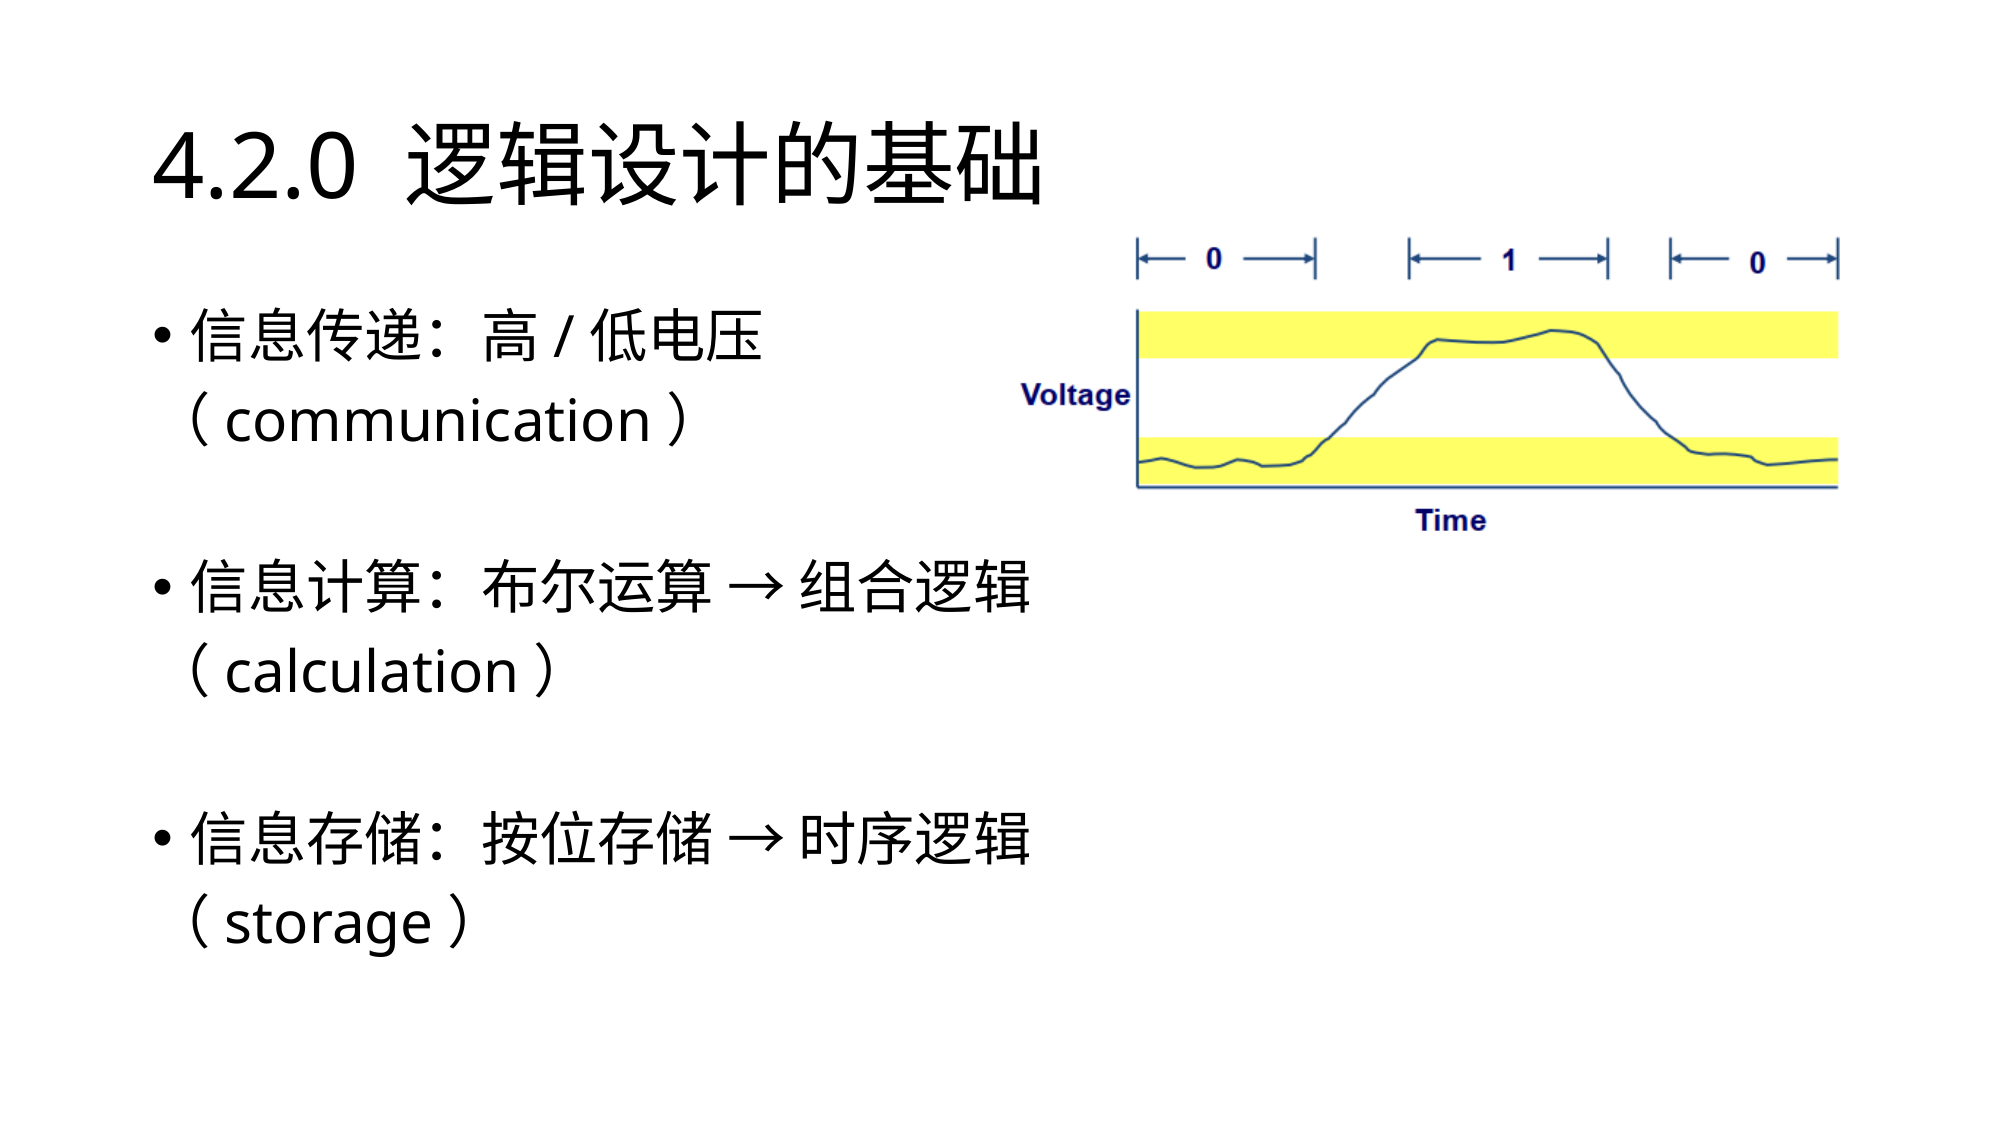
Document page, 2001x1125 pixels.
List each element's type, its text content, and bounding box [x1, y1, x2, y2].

picture [999, 205, 1875, 550]
list 信息传递：高/低电压 （communication） 信息计算：布尔运算 → 组合逻辑 （calculation） 信息存储：按位存储 → 时序逻辑 （storage） [137, 299, 1863, 1014]
title 4.2.0 逻辑设计的基础 [137, 59, 1863, 278]
